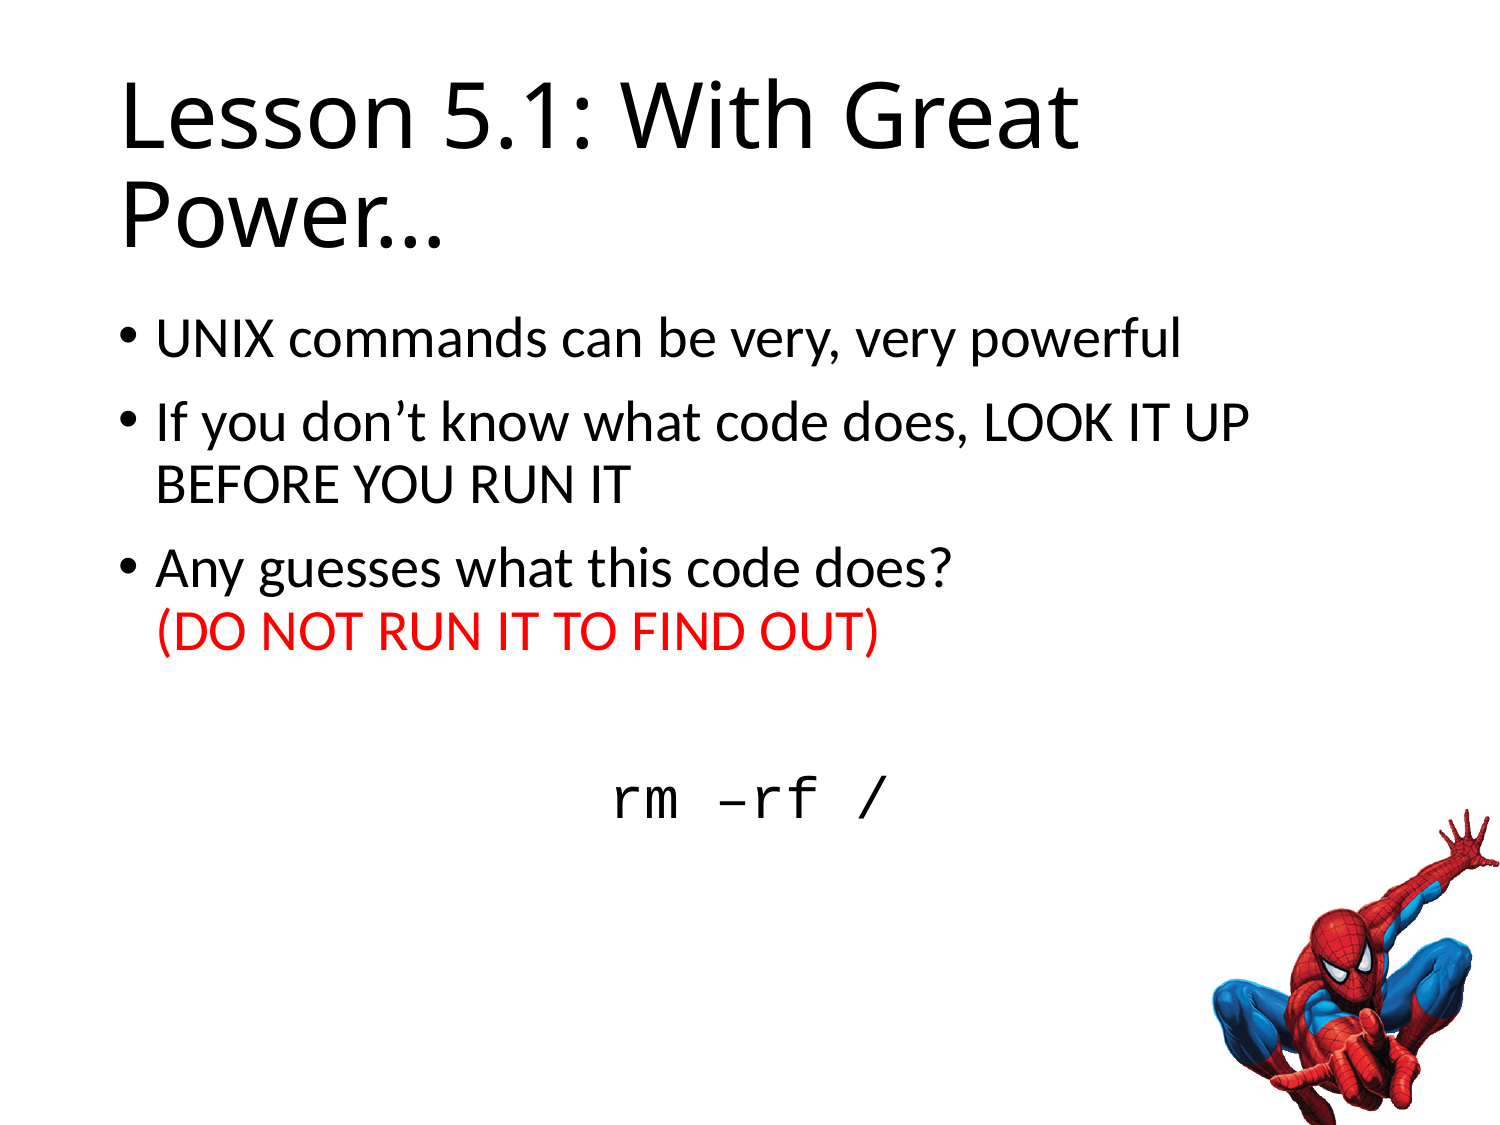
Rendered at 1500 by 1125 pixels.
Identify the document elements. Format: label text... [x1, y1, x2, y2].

title Lesson 5.1: With Great Power… [103, 59, 1397, 278]
list UNIX commands can be very, very powerful If you don’t know what code does, LOOK IT UP BEFORE YOU RUN IT Any guesses what this code does? (DO NOT RUN IT TO FIND OUT) rm –rf / [103, 299, 1397, 1014]
picture [1206, 798, 1500, 1125]
